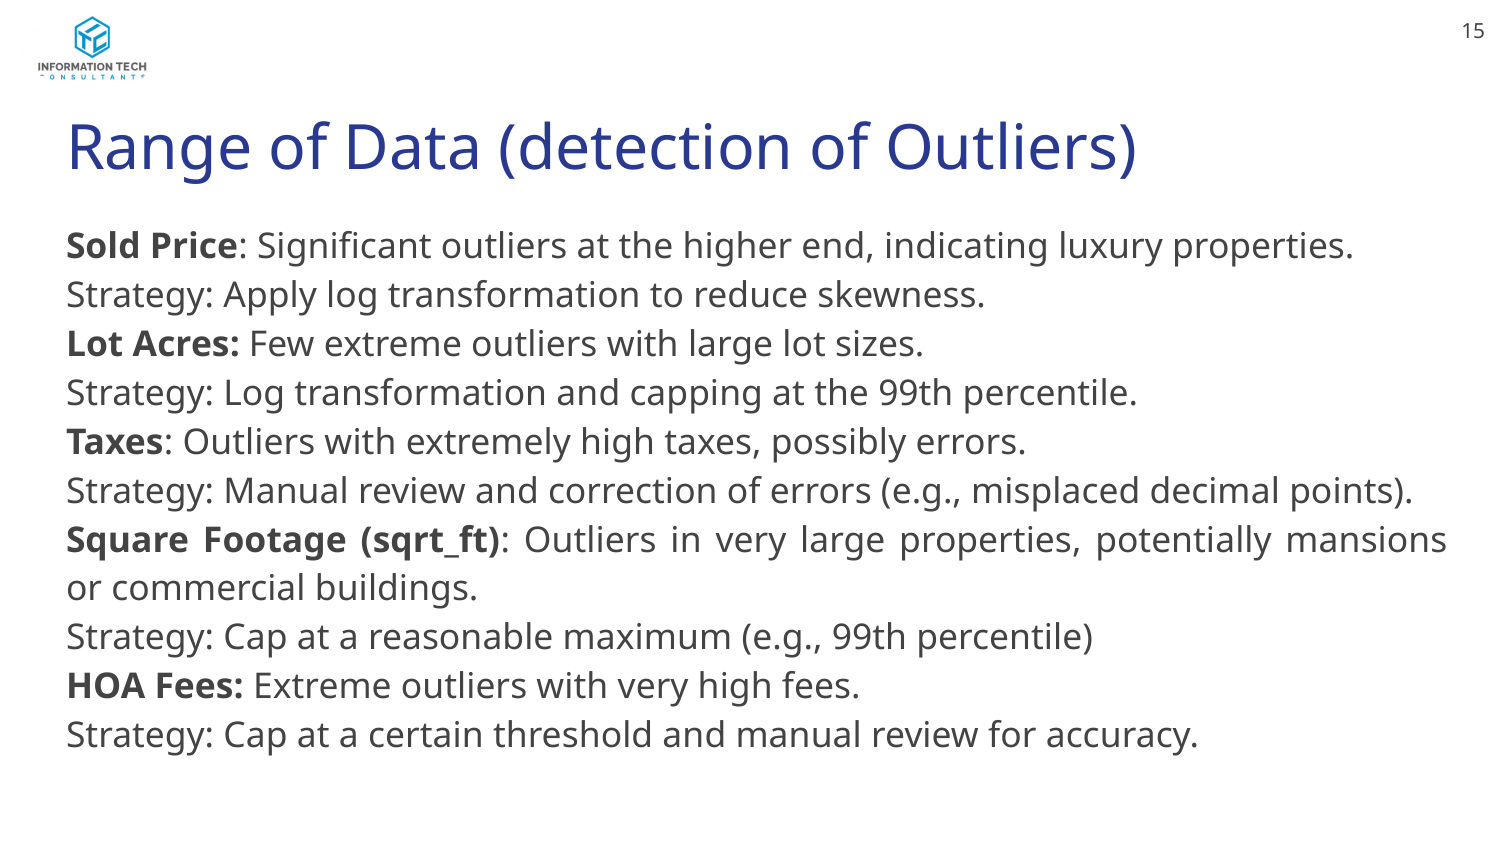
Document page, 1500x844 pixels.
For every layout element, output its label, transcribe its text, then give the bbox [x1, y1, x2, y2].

slide_number ‹#› [1410, 0, 1500, 65]
list Sold Price: Significant outliers at the higher end, indicating luxury properties. Strategy: Apply log transformation to reduce skewness. Lot Acres: Few extreme outliers with large lot sizes. Strategy: Log transformation and capping at the 99th percentile. Taxes: Outliers with extremely high taxes, possibly errors. Strategy: Manual review and correction of errors (e.g., misplaced decimal points). Square Footage (sqrt_ft): Outliers in very large properties, potentially mansions or commercial buildings. Strategy: Cap at a reasonable maximum (e.g., 99th percentile) HOA Fees: Extreme outliers with very high fees. Strategy: Cap at a certain threshold and manual review for accuracy. [51, 201, 1464, 819]
title Range of Data (detection of Outliers) [51, 92, 1449, 192]
picture [20, 13, 167, 88]
